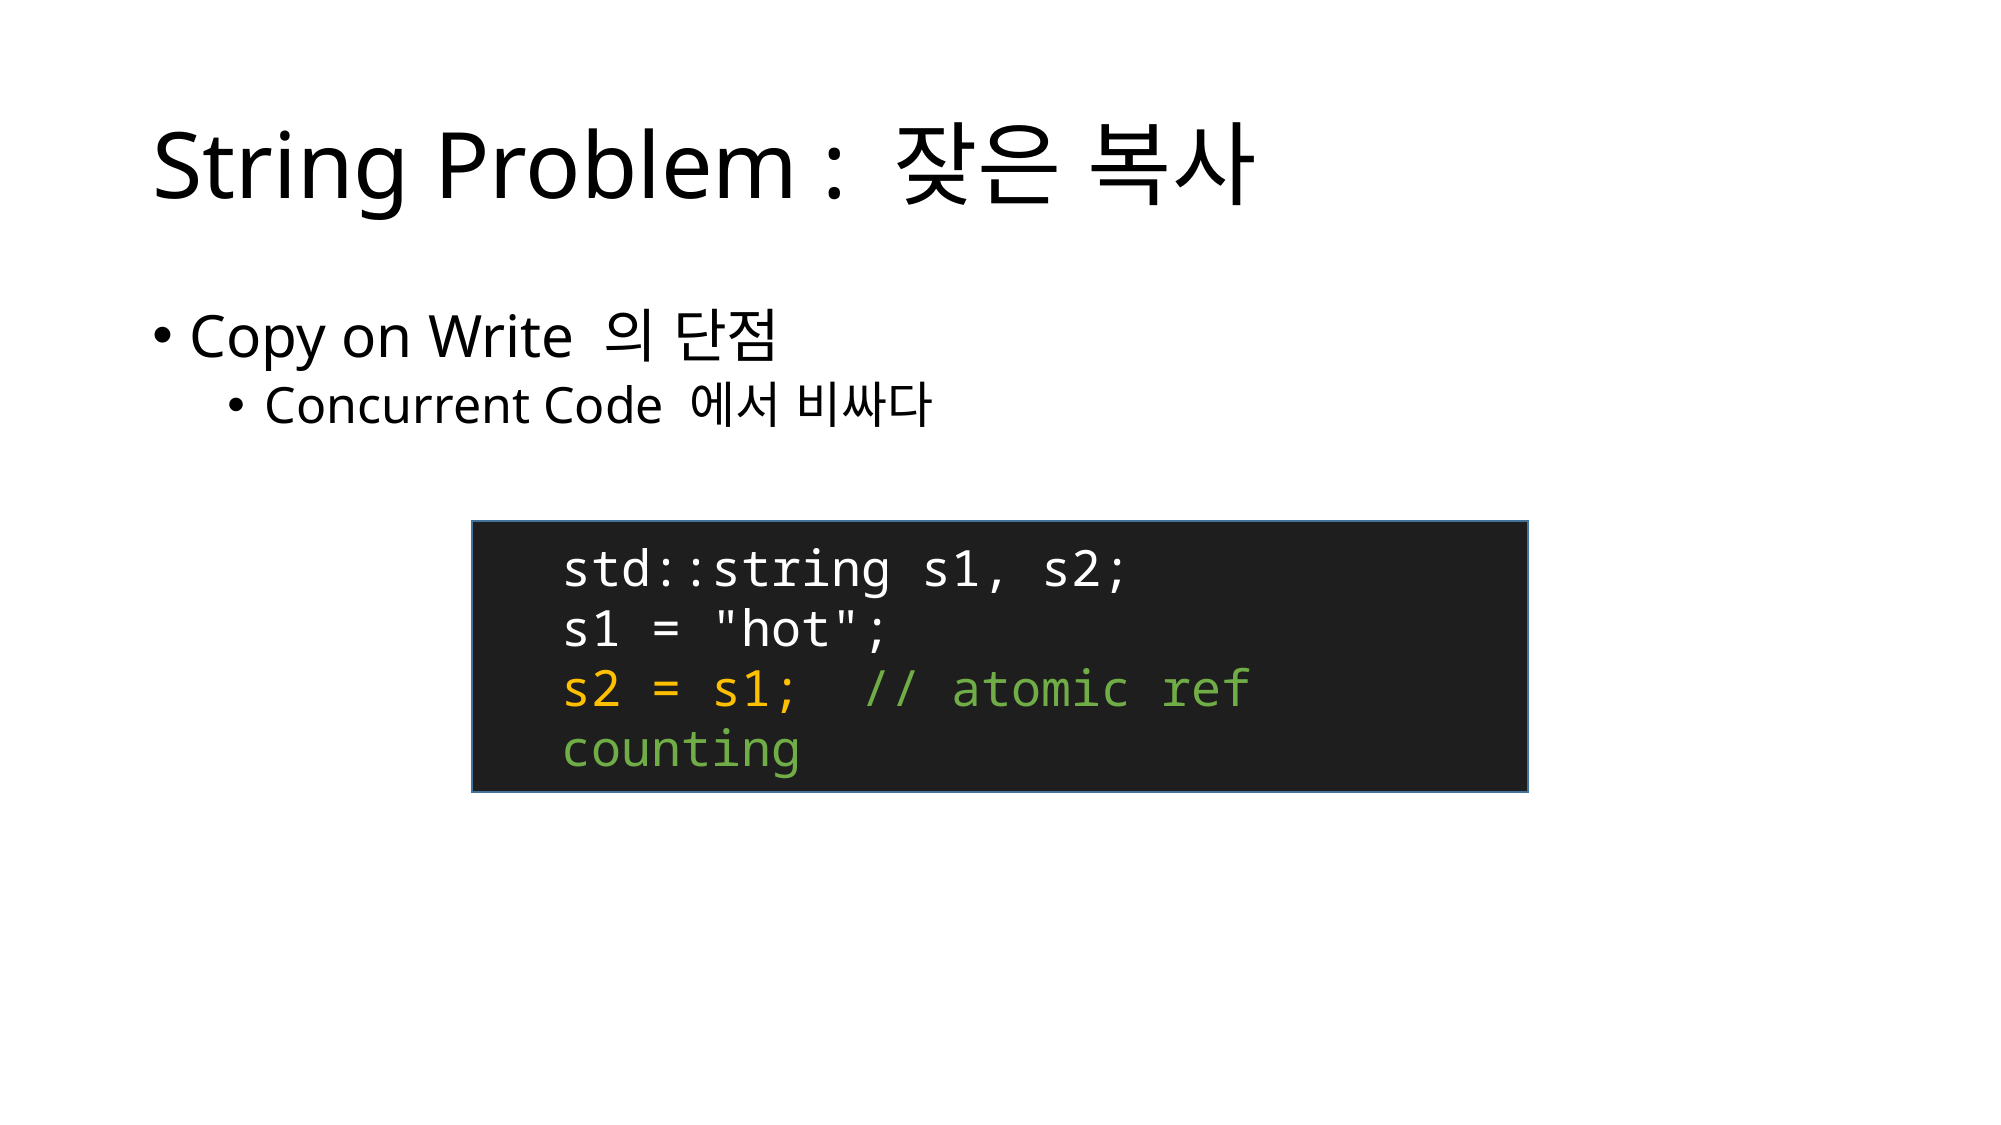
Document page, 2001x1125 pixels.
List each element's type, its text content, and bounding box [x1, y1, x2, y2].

text_box std::string s1, s2; s1 = "hot"; s2 = s1; // atomic ref counting [471, 520, 1529, 793]
list Copy on Write 의 단점 Concurrent Code 에서 비싸다 [137, 299, 1863, 1014]
title String Problem : 잦은 복사 [137, 59, 1863, 278]
